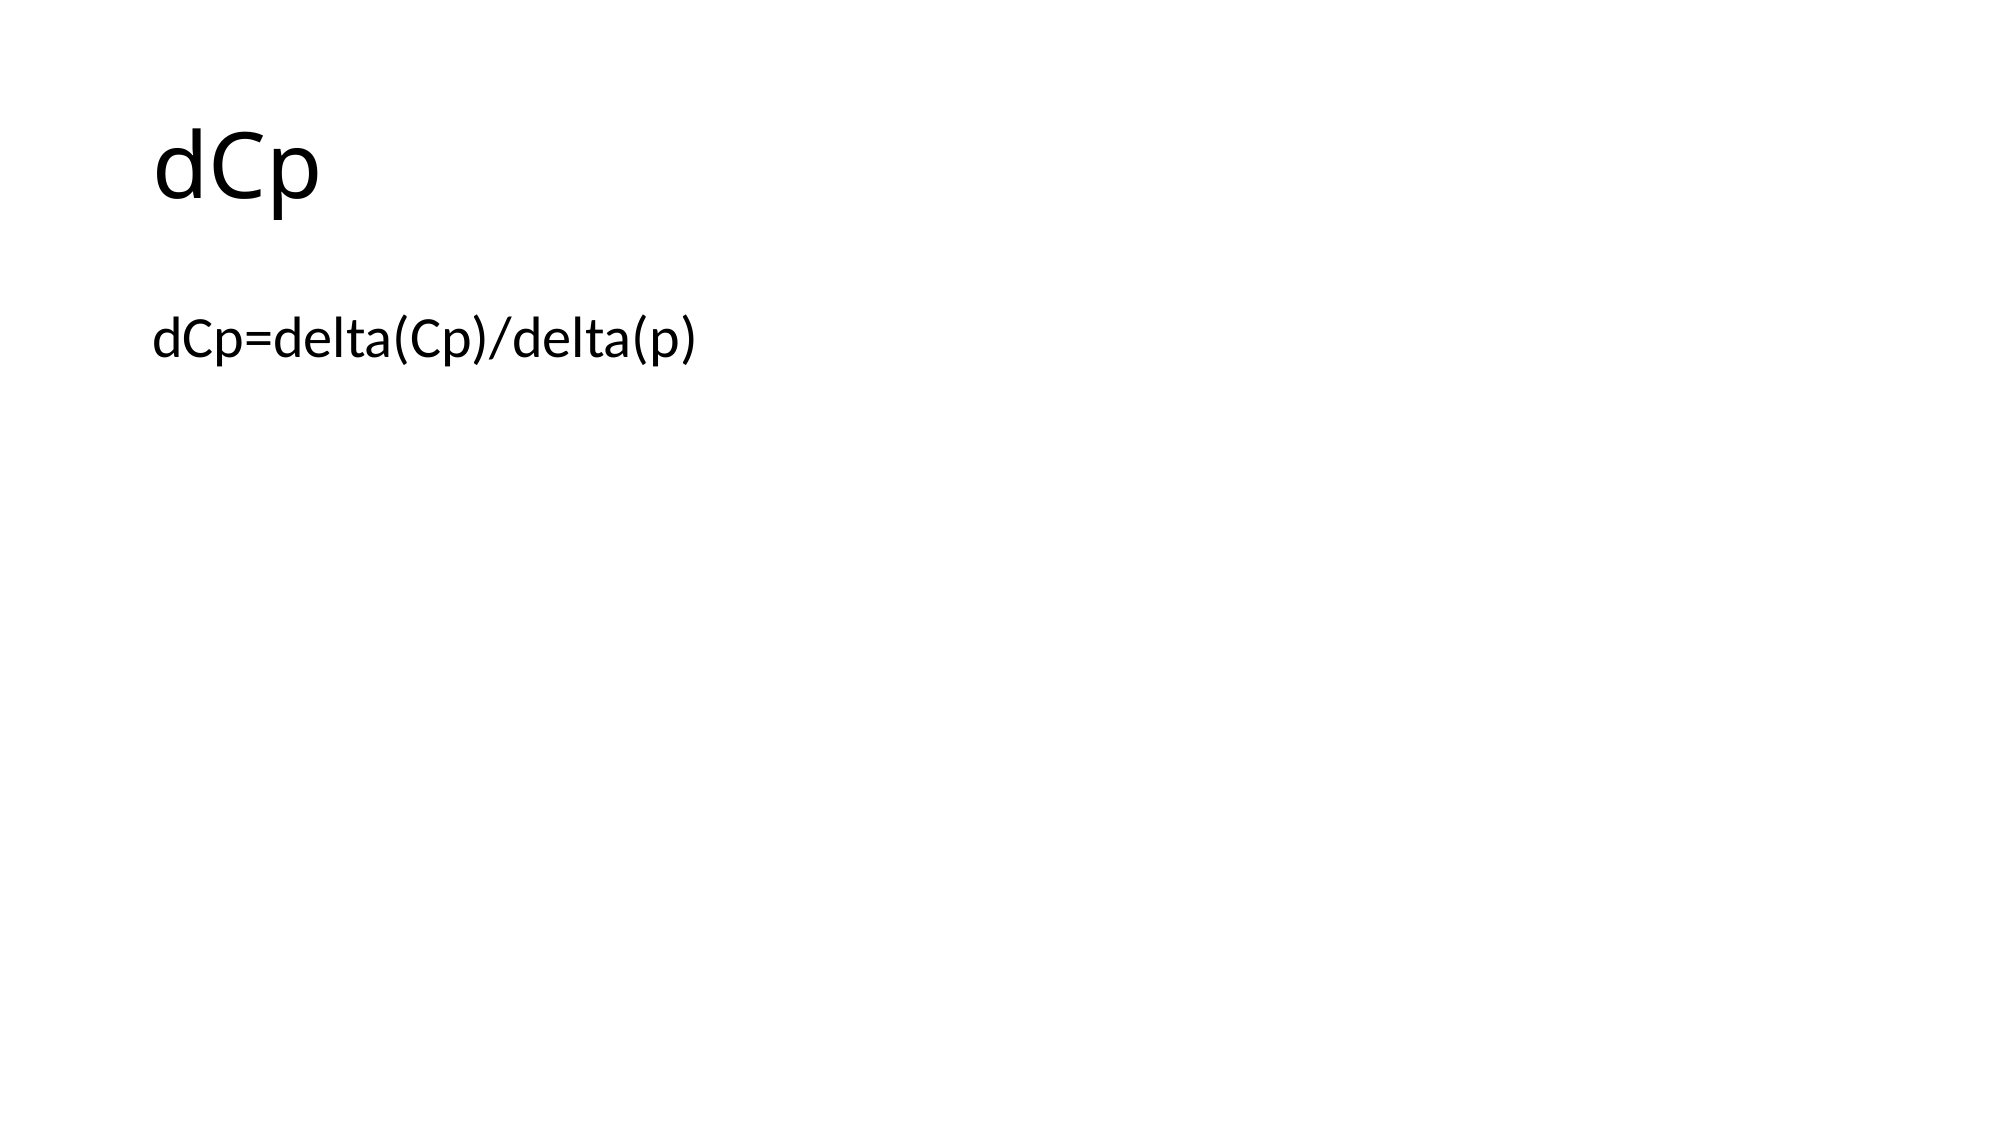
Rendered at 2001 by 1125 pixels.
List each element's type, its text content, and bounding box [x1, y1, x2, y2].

title dCp [137, 59, 1863, 278]
list dCp=delta(Cp)/delta(p) [137, 299, 1863, 1014]
